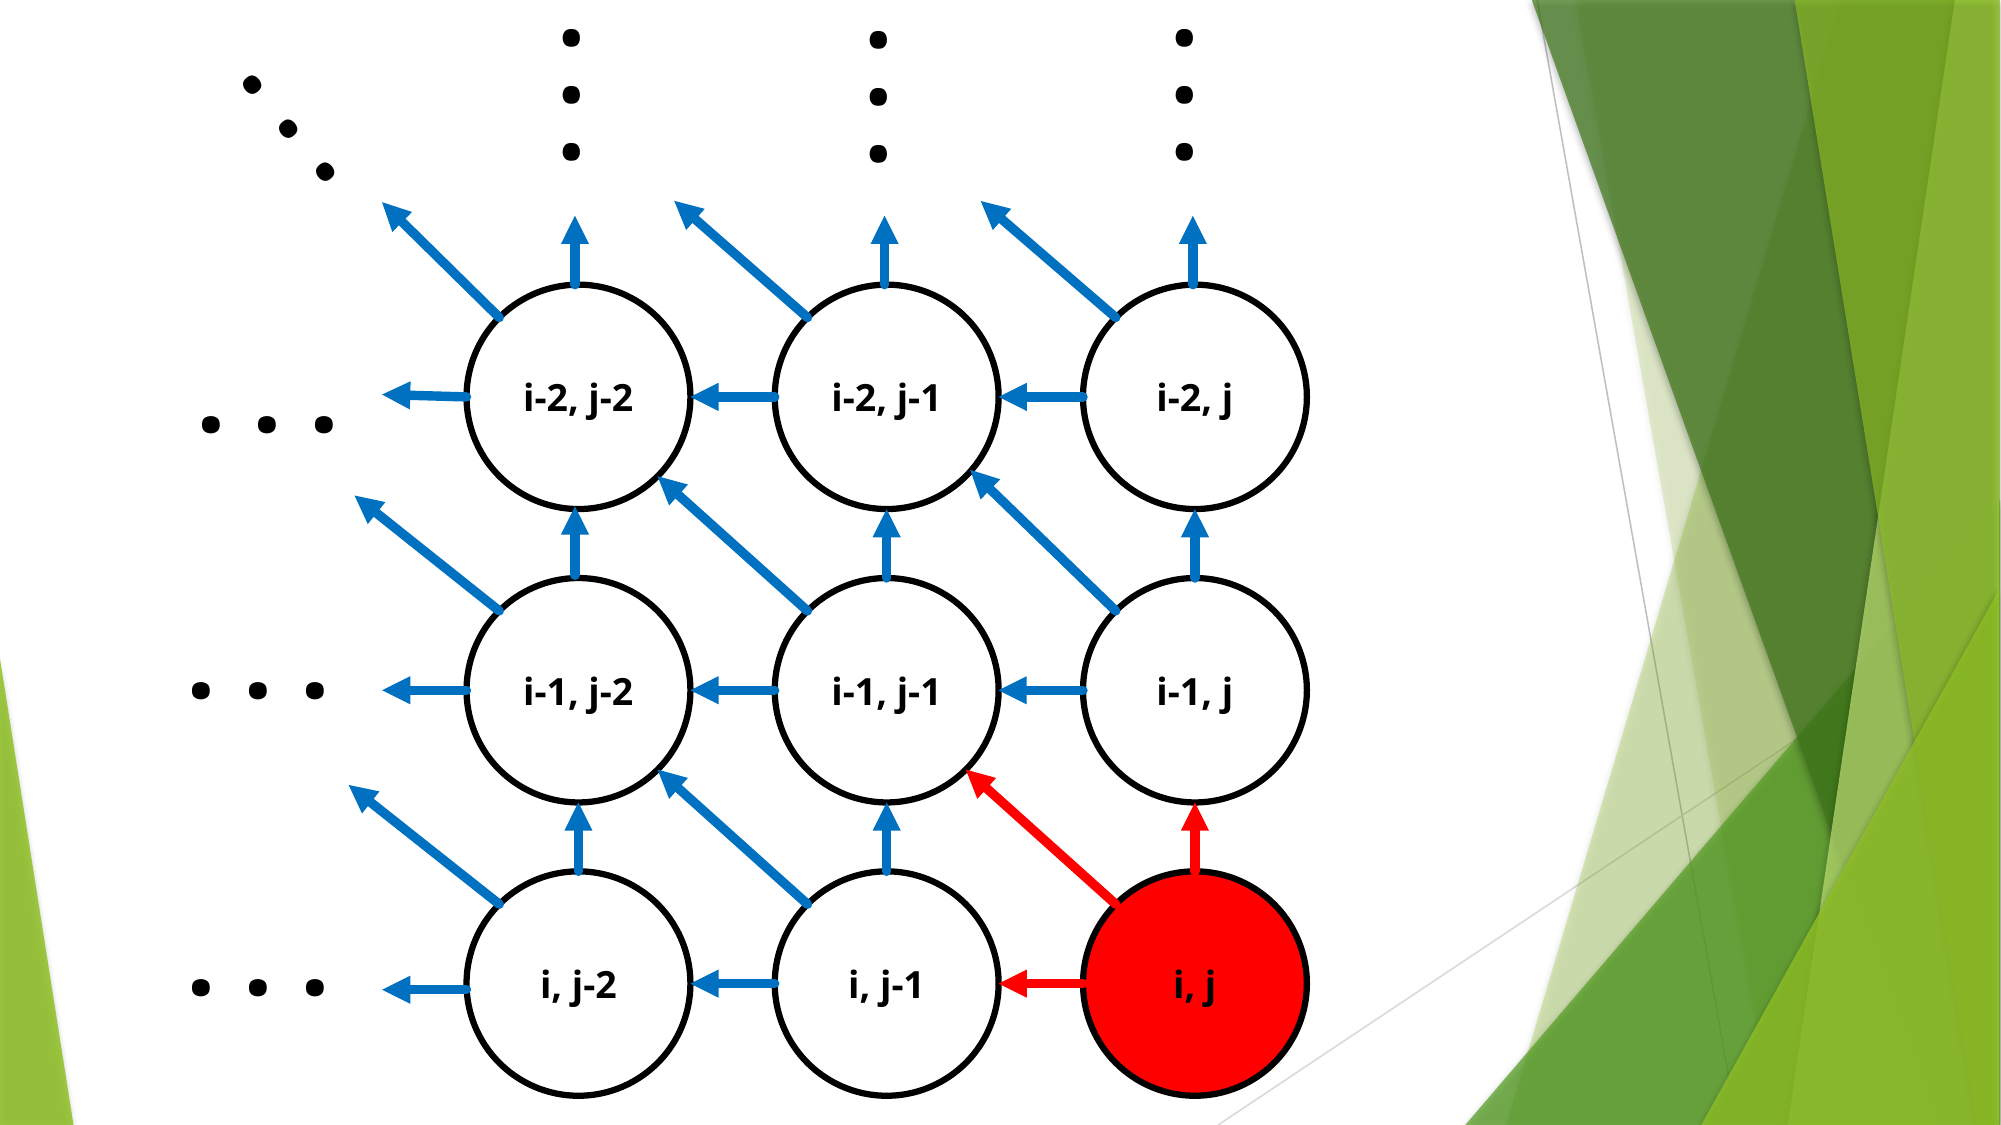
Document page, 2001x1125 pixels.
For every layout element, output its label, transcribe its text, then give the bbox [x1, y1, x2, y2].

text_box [980, 200, 1117, 319]
text_box . . . [181, 321, 354, 461]
text_box . . . [843, 10, 983, 184]
text_box i-1, j [1081, 576, 1309, 804]
text_box i, j-1 [773, 869, 1001, 1098]
text_box . . . [172, 586, 345, 727]
text_box . . . [172, 883, 345, 1024]
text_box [381, 394, 467, 398]
text_box . . . [206, 0, 425, 218]
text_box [965, 769, 1117, 905]
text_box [353, 494, 500, 612]
text_box . . . [536, 8, 677, 182]
text_box i-2, j-1 [773, 283, 1001, 511]
text_box i, j [1081, 869, 1309, 1098]
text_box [348, 784, 500, 905]
text_box i-1, j-1 [773, 576, 1001, 804]
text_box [969, 469, 1117, 612]
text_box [673, 200, 809, 318]
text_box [657, 475, 808, 612]
text_box i-2, j [1081, 283, 1309, 511]
text_box i, j-2 [464, 869, 692, 1098]
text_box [381, 201, 500, 319]
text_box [657, 769, 808, 905]
text_box . . . [1149, 8, 1289, 182]
text_box i-2, j-2 [465, 283, 692, 511]
text_box i-1, j-2 [465, 576, 692, 804]
